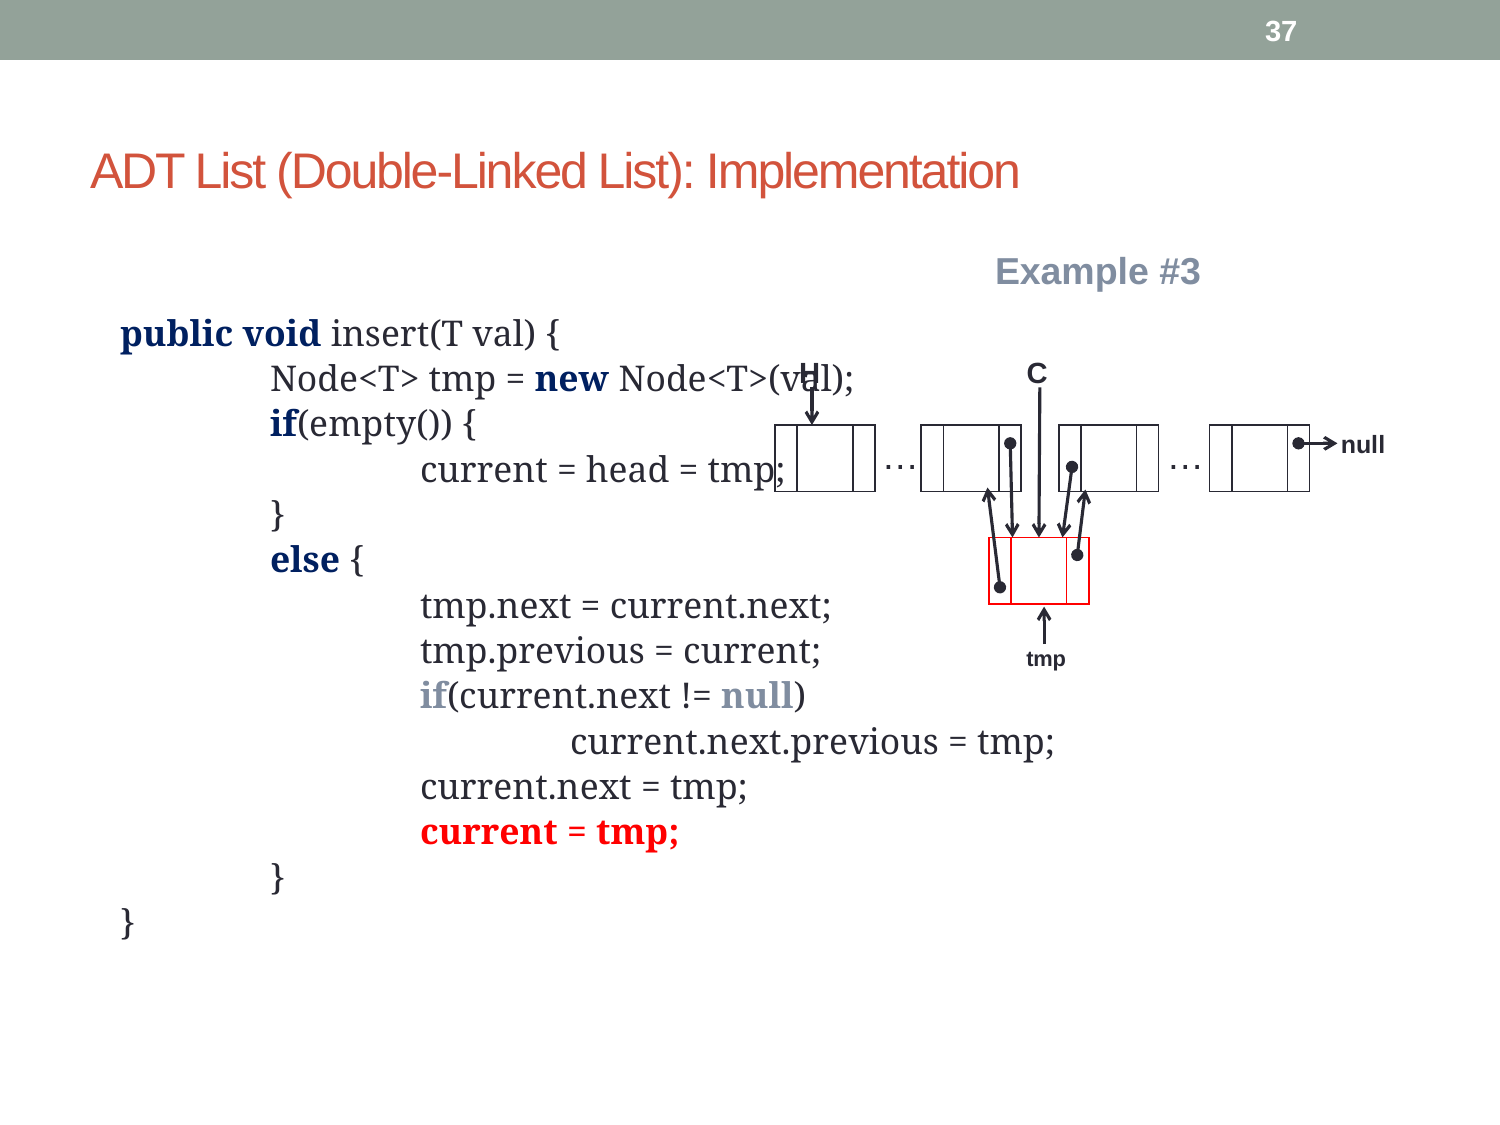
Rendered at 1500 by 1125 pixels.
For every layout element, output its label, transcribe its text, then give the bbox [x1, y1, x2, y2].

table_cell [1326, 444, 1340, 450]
table_cell [1302, 444, 1310, 450]
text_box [1058, 424, 1159, 492]
text_box tmp [1011, 637, 1082, 679]
slide_number 37 [1250, 3, 1425, 57]
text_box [988, 537, 1090, 605]
table_cell [988, 537, 1020, 594]
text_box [774, 424, 876, 492]
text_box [1077, 489, 1086, 556]
table_cell [1207, 445, 1326, 498]
table_cell [1037, 537, 1046, 542]
text_box Example #3 [980, 239, 1216, 300]
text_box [1062, 466, 1073, 538]
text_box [987, 487, 1001, 588]
text_box H [784, 346, 836, 397]
text_box … [881, 424, 920, 485]
table_cell [814, 397, 818, 413]
list public void insert(T val) { Node<T> tmp = new Node<T>(val); if(empty()) { current = head = tmp; } else { tmp.next = current.next; tmp.previous = current; if(current.next != null) current.next.previous = tmp; current.next = tmp; current = tmp; } } [75, 262, 1425, 1063]
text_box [1209, 424, 1310, 492]
text_box C [1011, 346, 1063, 397]
table_cell [1045, 637, 1051, 647]
title ADT List (Double-Linked List): Implementation [75, 87, 1425, 250]
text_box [921, 424, 1022, 492]
text_box null [1326, 421, 1401, 467]
table_cell [1046, 618, 1051, 637]
text_box … [1165, 424, 1208, 485]
